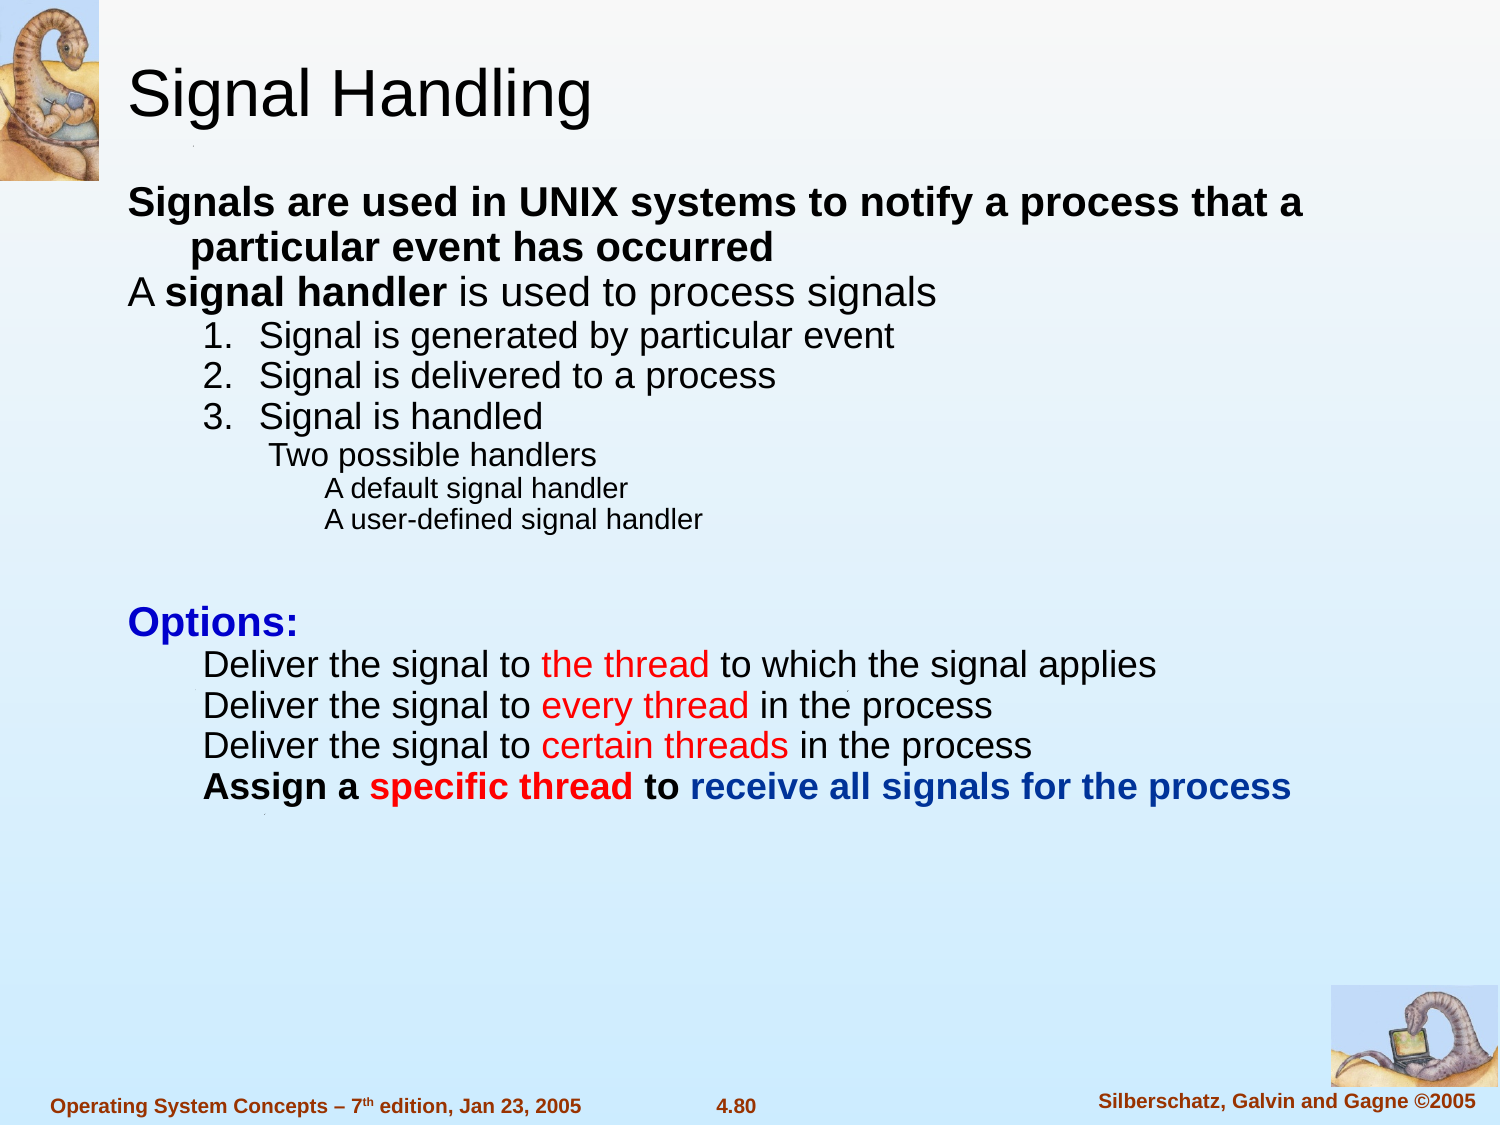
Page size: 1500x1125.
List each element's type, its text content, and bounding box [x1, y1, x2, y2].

list Signals are used in UNIX systems to notify a process that a particular event has occurred A signal handler is used to process signals Signal is generated by particular event Signal is delivered to a process Signal is handled Two possible handlers A default signal handler A user-defined signal handler Options: Deliver the signal to the thread to which the signal applies Deliver the signal to every thread in the process Deliver the signal to certain threads in the process Assign a specific thread to receive all signals for the process [112, 173, 1387, 1032]
picture [1331, 985, 1498, 1087]
picture [0, 0, 99, 181]
title Signal Handling [112, 37, 1438, 138]
